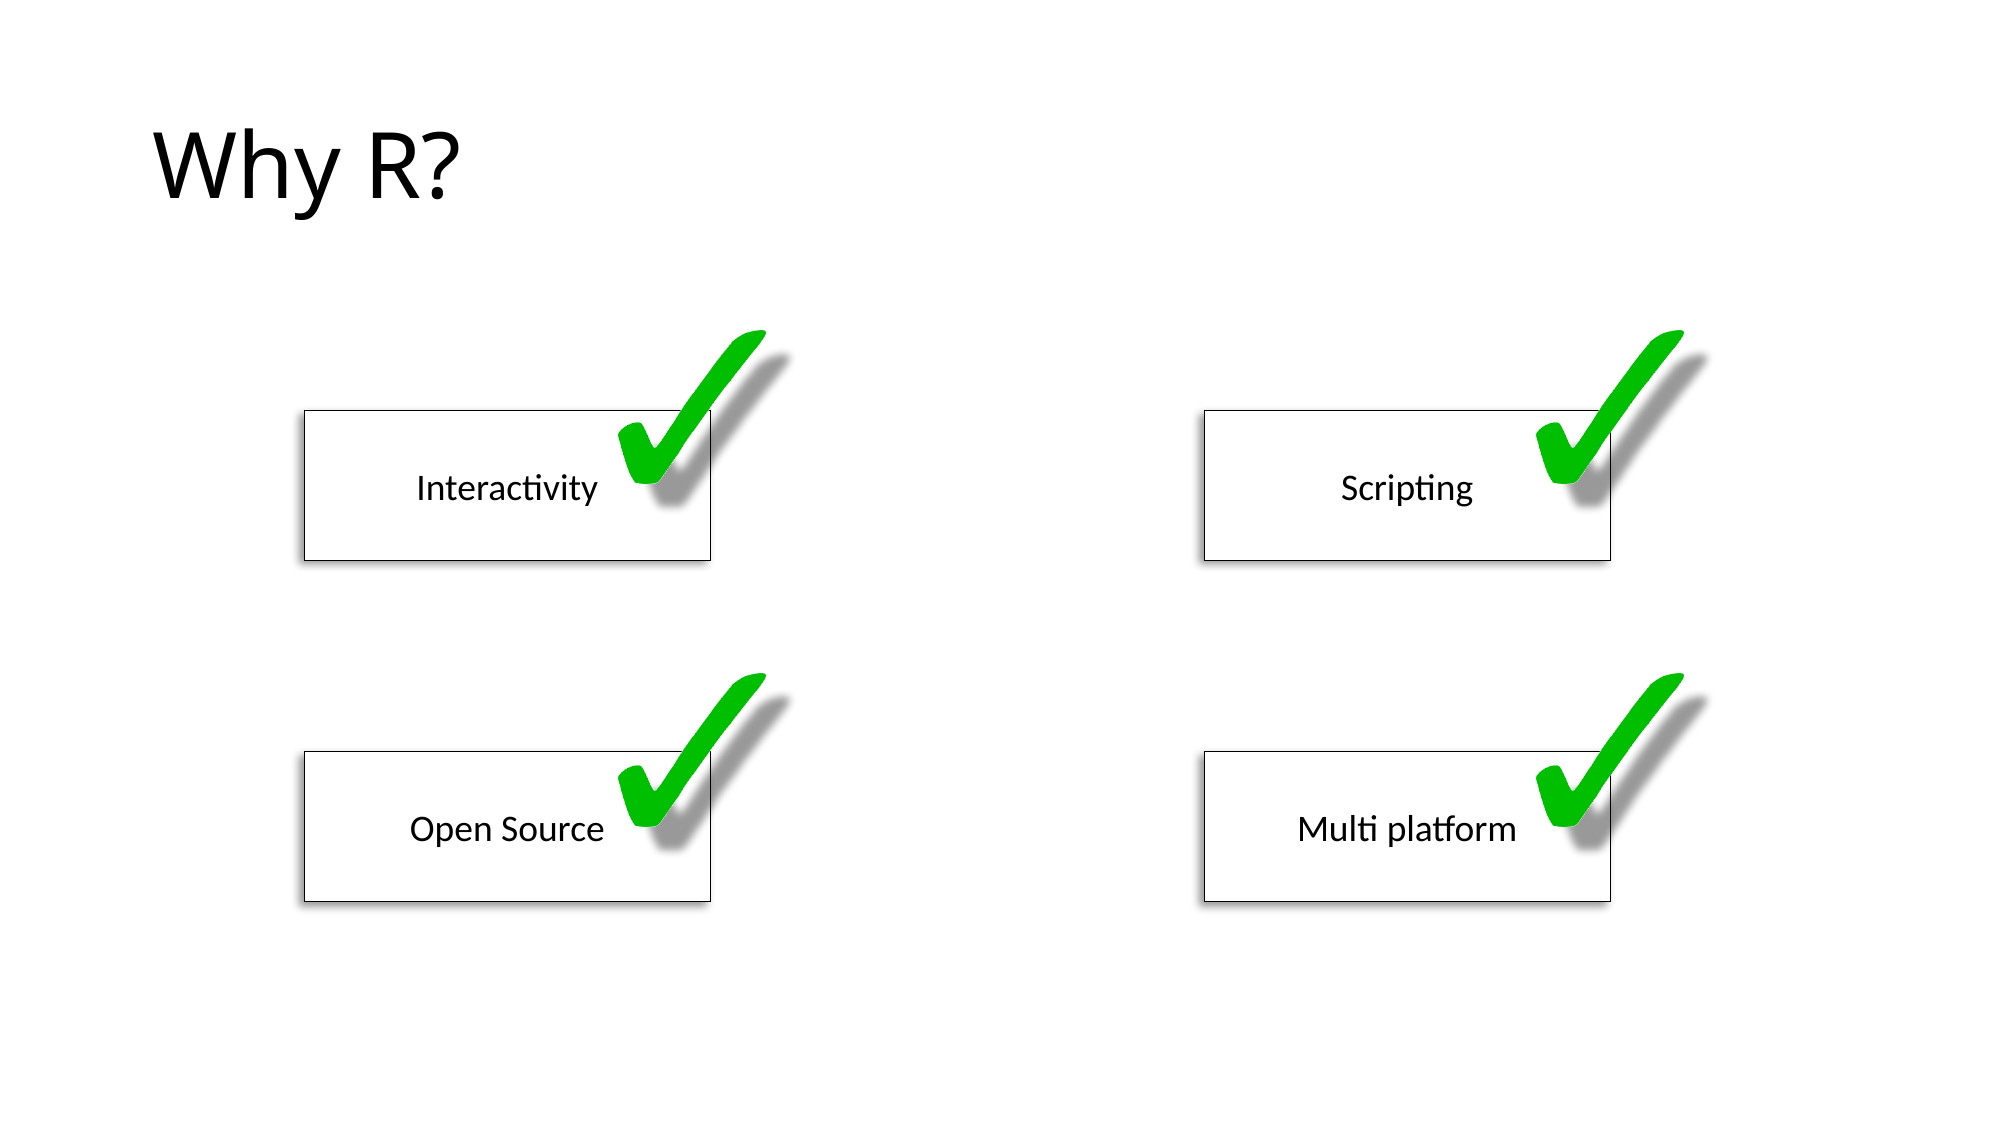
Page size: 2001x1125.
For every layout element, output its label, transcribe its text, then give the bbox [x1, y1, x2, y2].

picture [1536, 330, 1684, 484]
text_box Open Source [304, 751, 711, 902]
title Why R? [137, 59, 1863, 278]
picture [618, 673, 766, 827]
picture [1536, 673, 1684, 827]
picture [618, 330, 766, 484]
text_box Interactivity [304, 410, 711, 561]
text_box Multi platform [1204, 751, 1611, 902]
text_box Scripting [1204, 410, 1611, 561]
